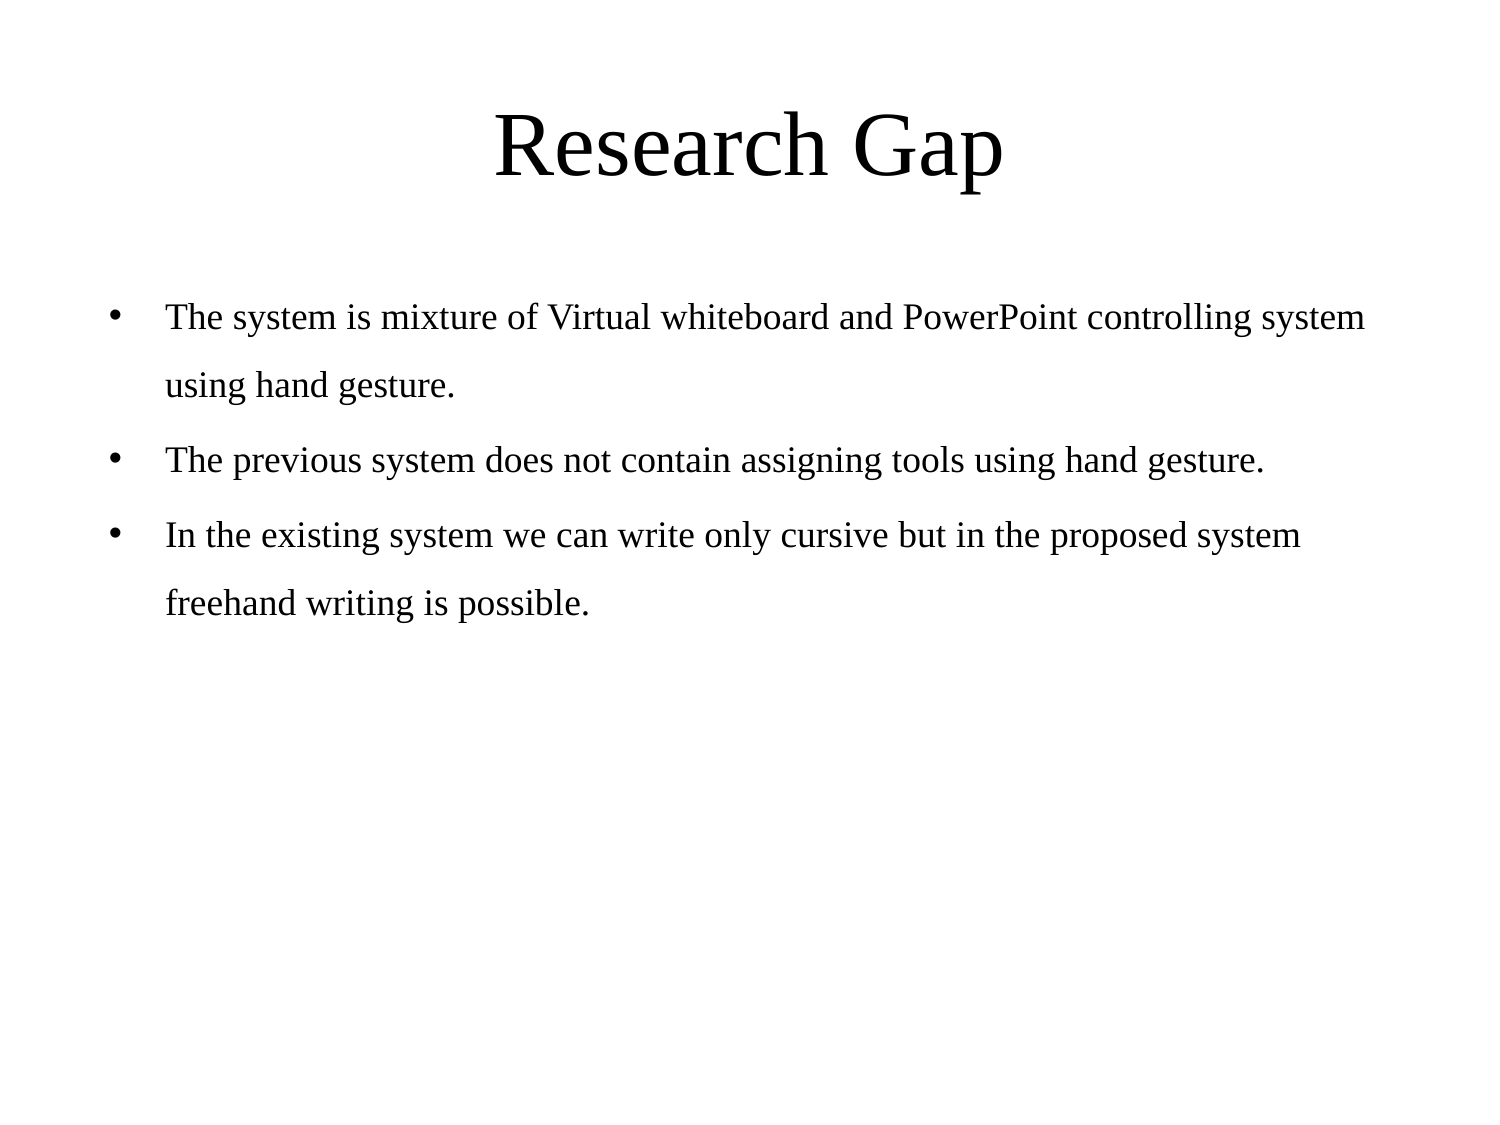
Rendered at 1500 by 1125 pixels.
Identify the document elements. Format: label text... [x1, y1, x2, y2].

list The system is mixture of Virtual whiteboard and PowerPoint controlling system using hand gesture. The previous system does not contain assigning tools using hand gesture. In the existing system we can write only cursive but in the proposed system freehand writing is possible. [75, 262, 1425, 1005]
title Research Gap [75, 45, 1425, 233]
